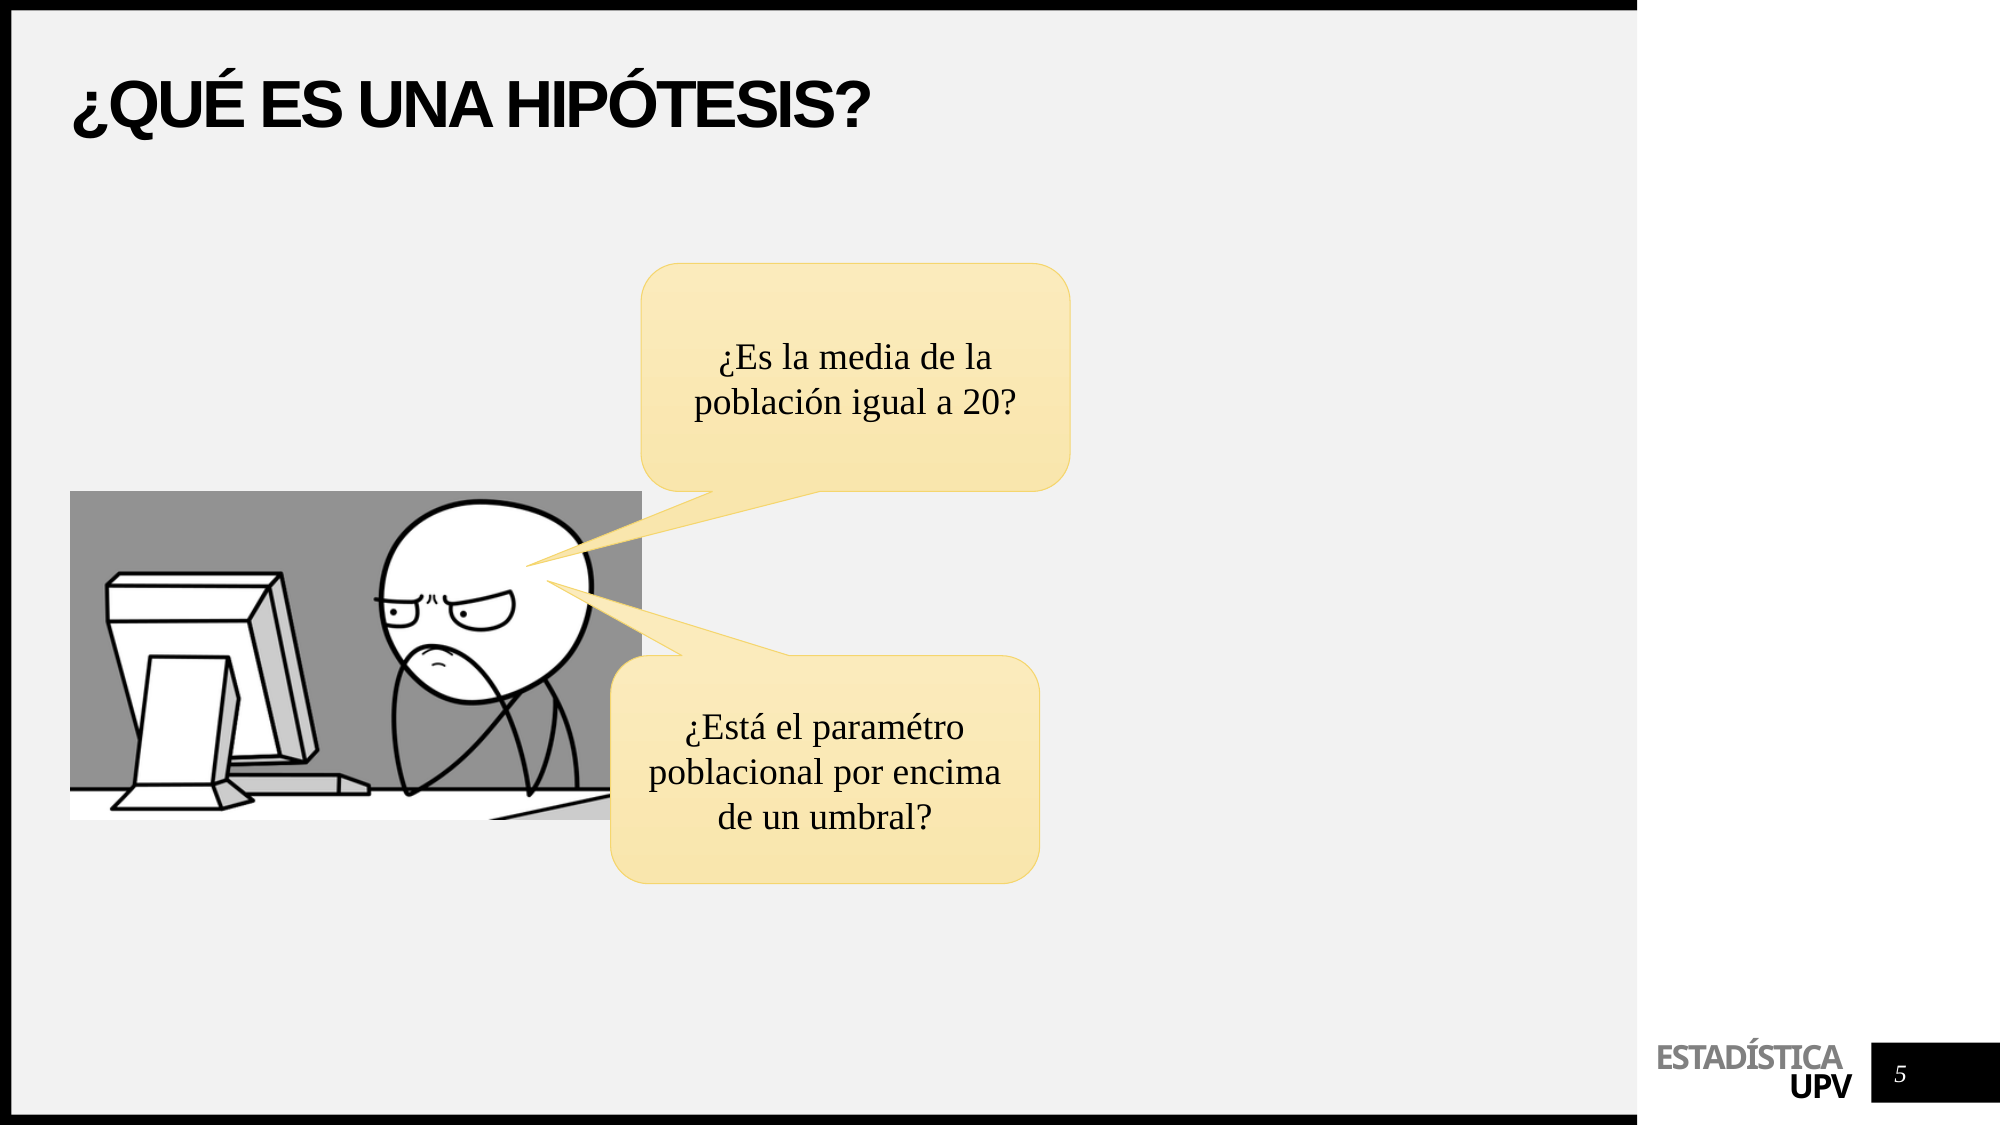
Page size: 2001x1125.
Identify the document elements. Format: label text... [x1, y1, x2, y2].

text_box ¿Es la media de la población igual a 20? [640, 262, 1071, 538]
picture [70, 491, 642, 820]
text_box ¿Está el paramétro poblacional por encima de un umbral? [610, 609, 1041, 885]
title ¿Qué es una hipótesis? [70, 70, 1580, 142]
slide_number 5 [1877, 1050, 1924, 1096]
